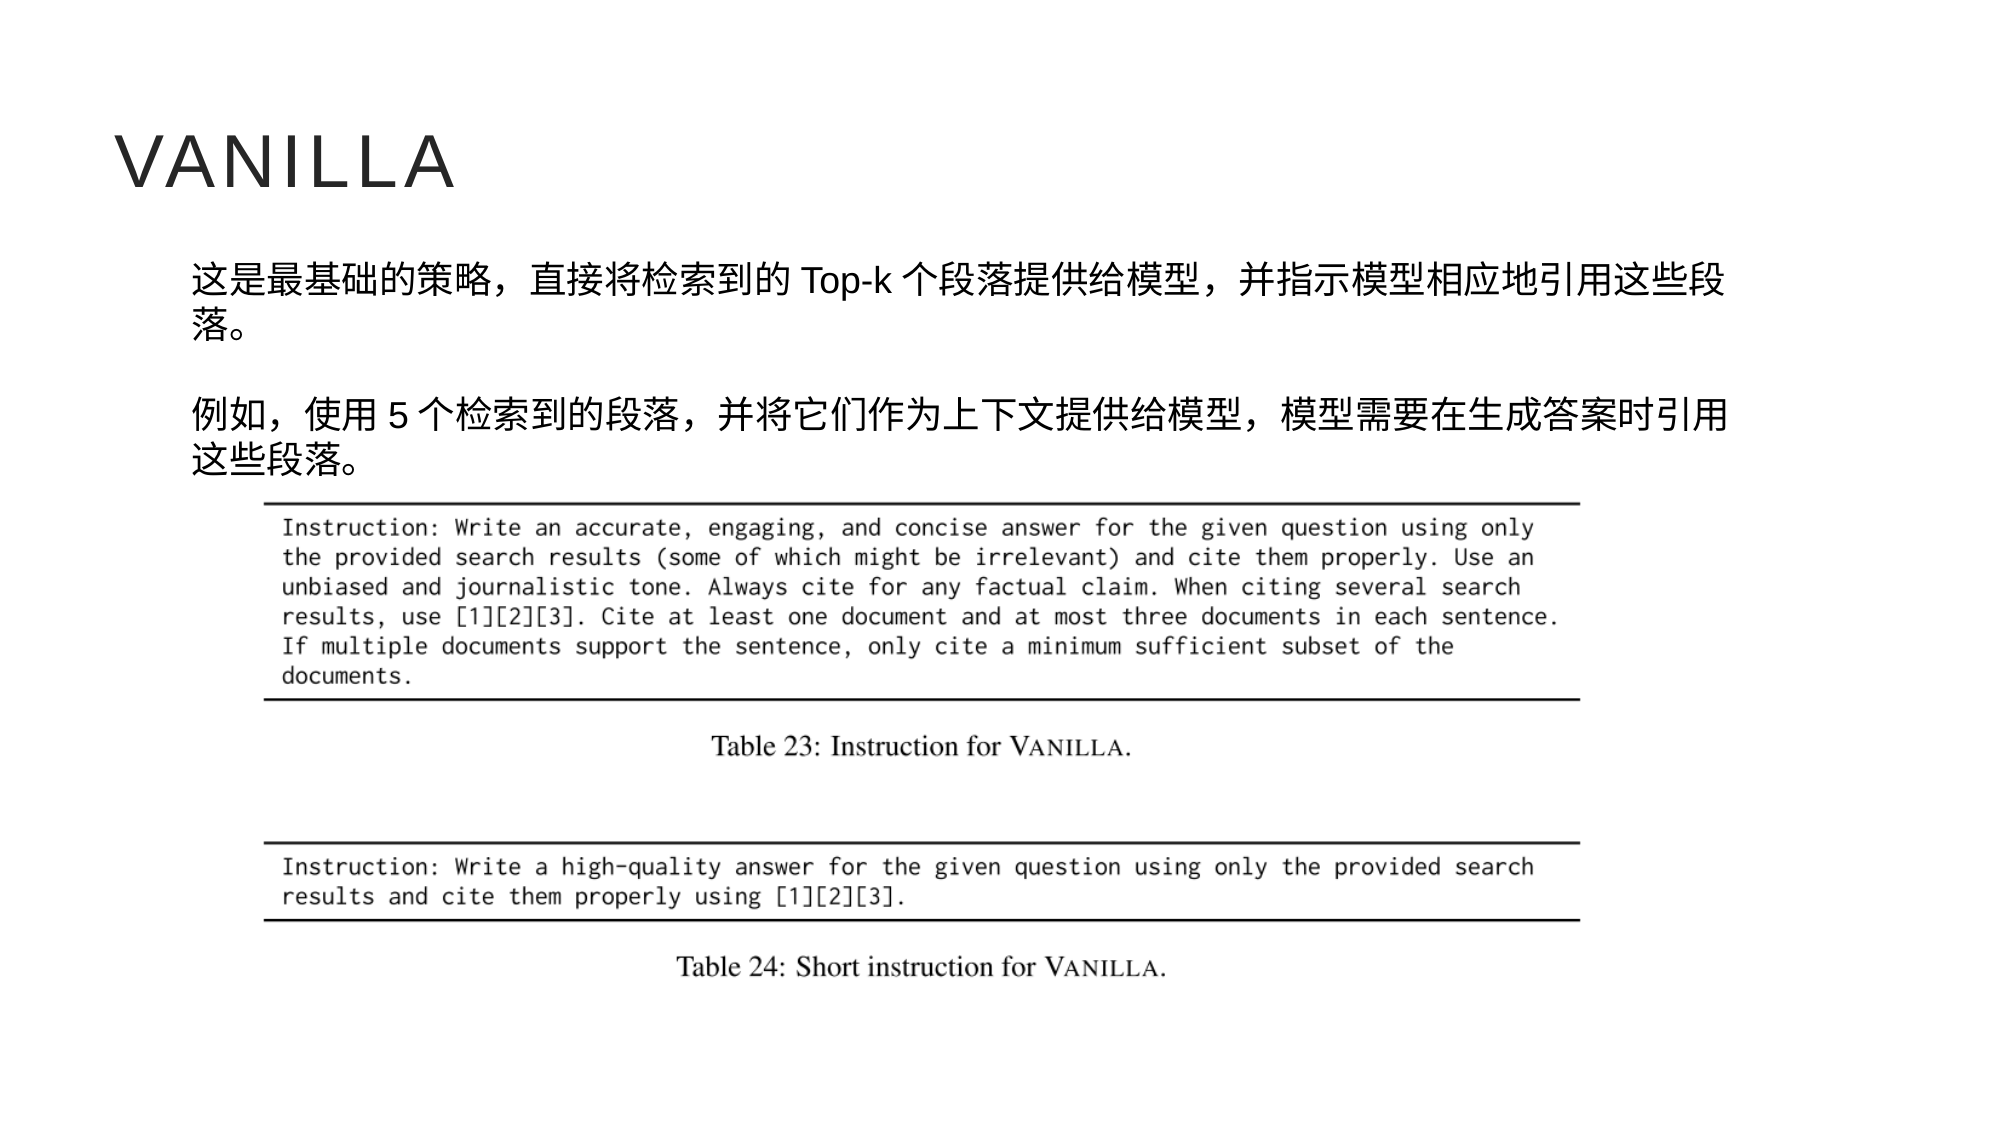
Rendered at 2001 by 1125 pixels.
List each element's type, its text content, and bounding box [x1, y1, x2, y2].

text_box 这是最基础的策略，直接将检索到的Top-k个段落提供给模型，并指示模型相应地引用这些段落。 例如，使用5个检索到的段落，并将它们作为上下文提供给模型，模型需要在生成答案时引用这些段落。 [176, 248, 1762, 489]
picture [236, 488, 1631, 990]
title VANILLA [99, 99, 1900, 216]
